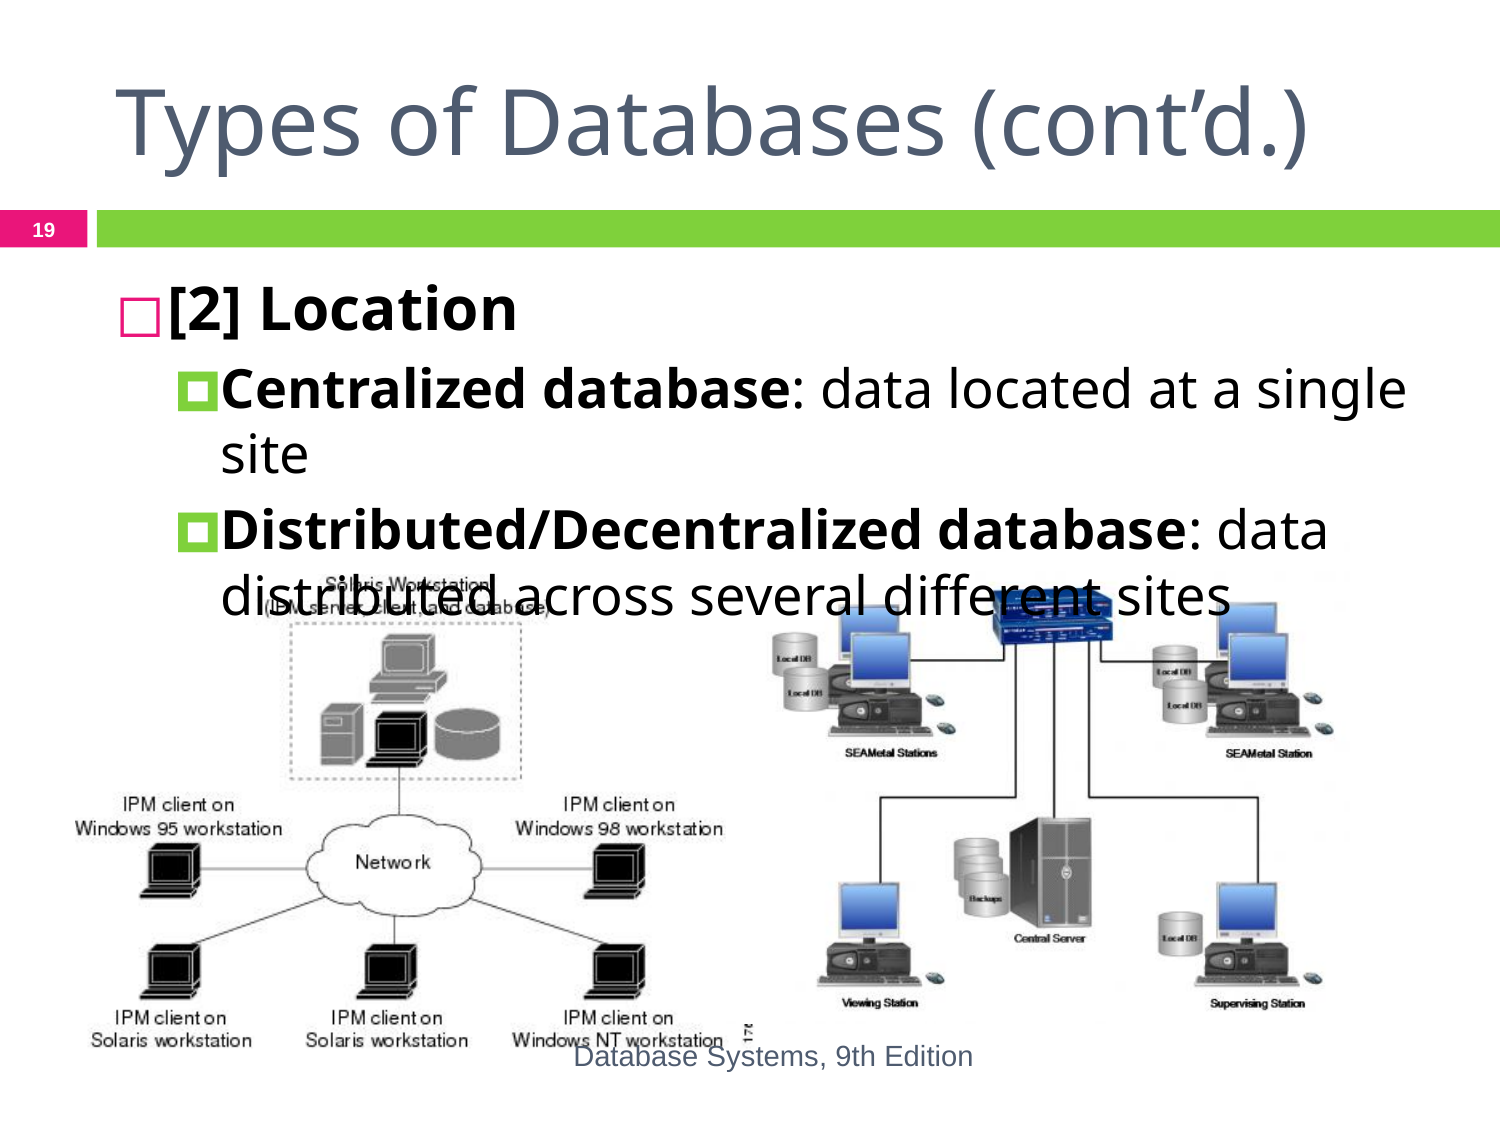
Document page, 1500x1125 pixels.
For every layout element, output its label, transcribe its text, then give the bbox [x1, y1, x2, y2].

footer Database Systems, 9th Edition [99, 1032, 990, 1085]
title Types of Databases (cont’d.) [100, 37, 1438, 200]
picture [74, 541, 1351, 1053]
list [2] Location Centralized database: data located at a single site Distributed/Decentralized database: data distributed across several different sites [100, 262, 1438, 1000]
slide_number ‹#› [0, 208, 88, 249]
